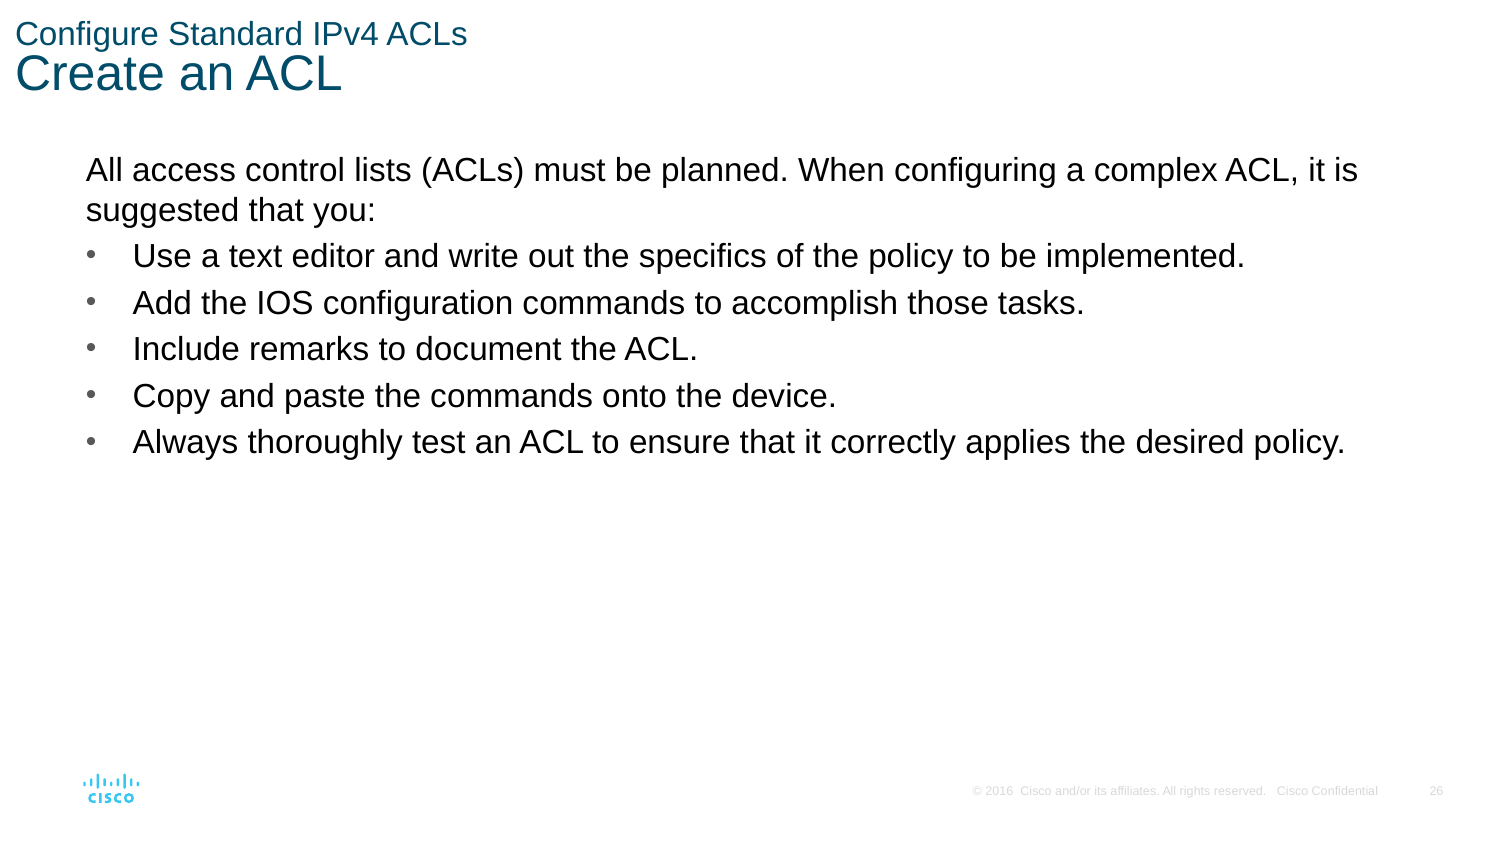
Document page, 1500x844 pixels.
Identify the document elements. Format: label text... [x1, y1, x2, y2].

title Configure Standard IPv4 ACLs Create an ACL [0, 0, 1369, 121]
list All access control lists (ACLs) must be planned. When configuring a complex ACL, it is suggested that you: Use a text editor and write out the specifics of the policy to be implemented. Add the IOS configuration commands to accomplish those tasks. Include remarks to document the ACL. Copy and paste the commands onto the device. Always thoroughly test an ACL to ensure that it correctly applies the desired policy. [70, 140, 1430, 645]
